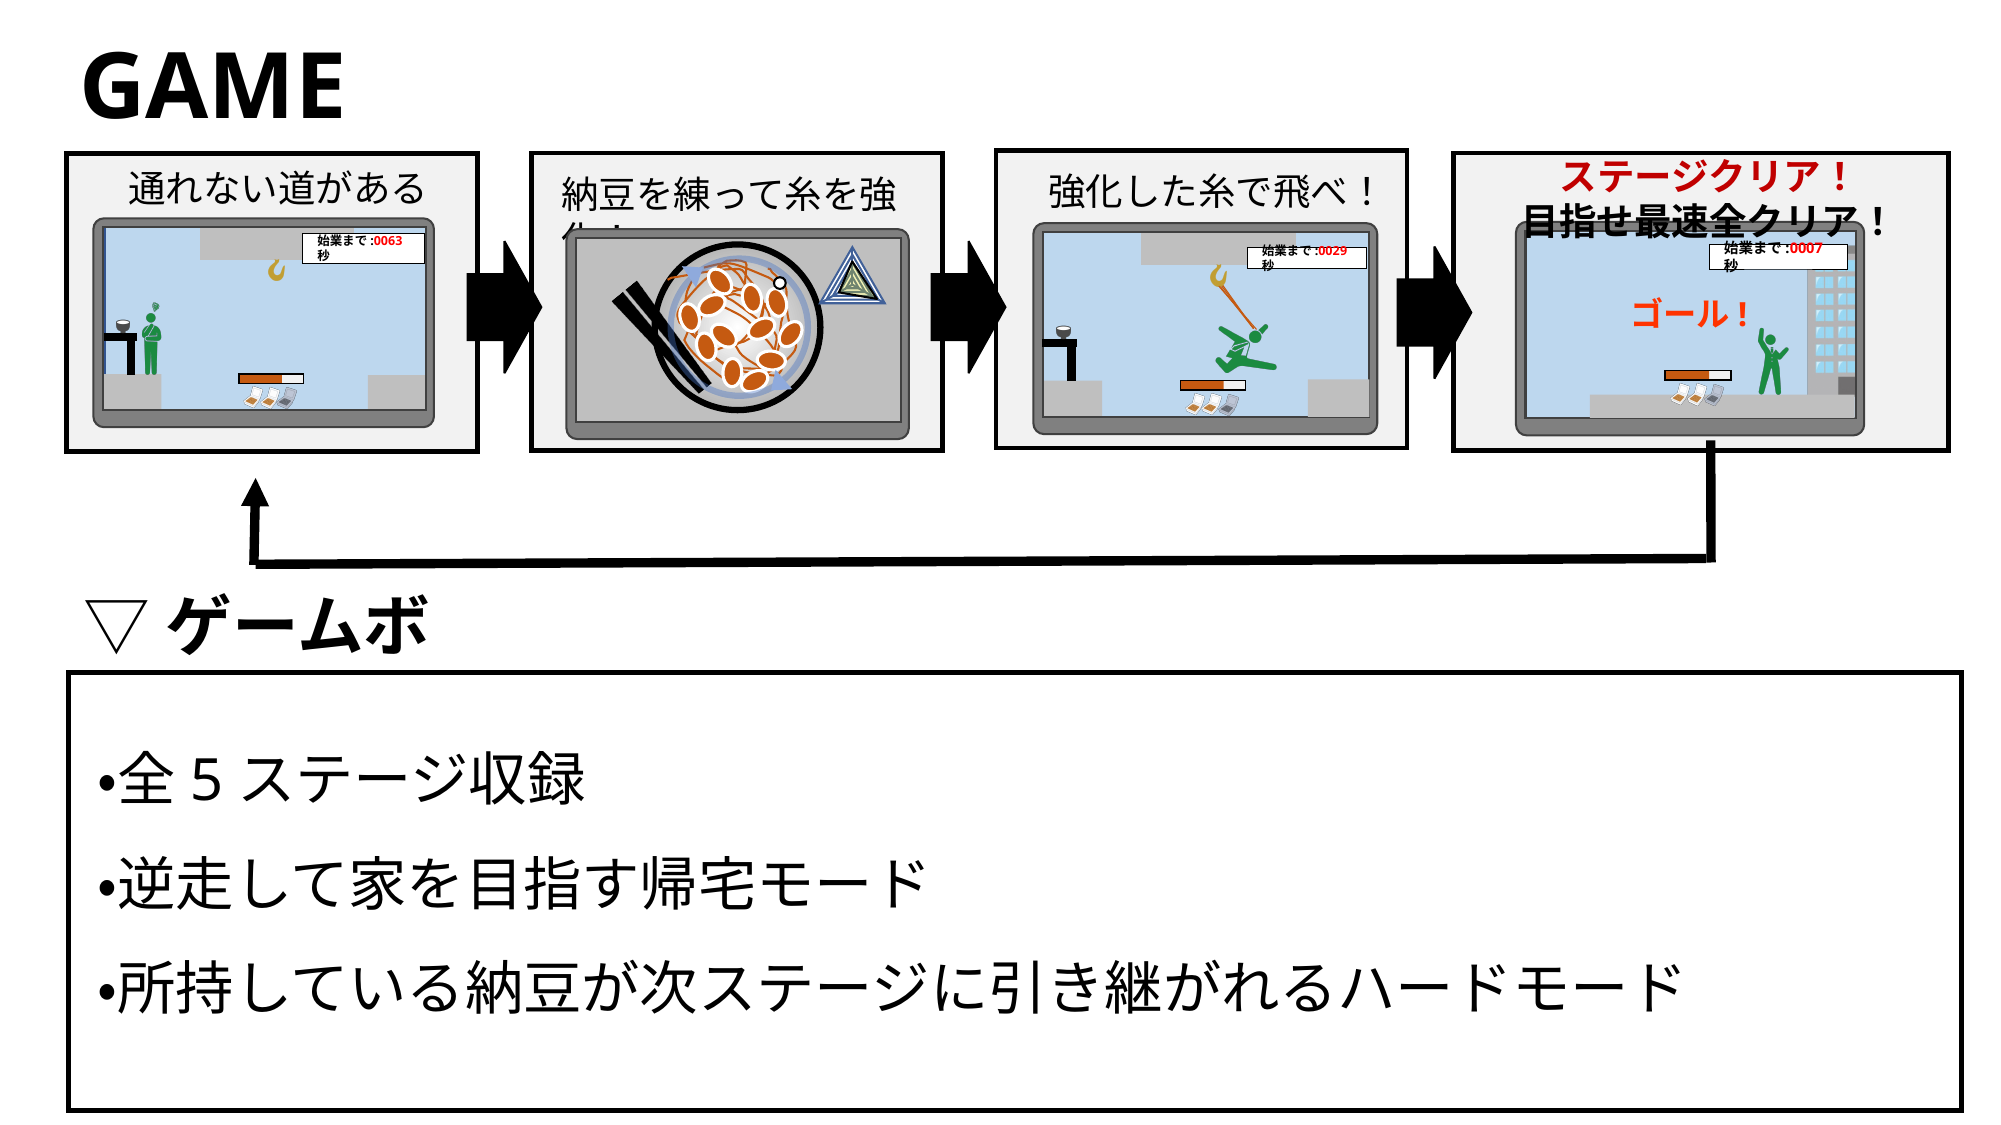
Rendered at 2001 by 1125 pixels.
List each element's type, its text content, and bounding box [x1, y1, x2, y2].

text_box [466, 240, 543, 374]
text_box GAME CYCLE [64, 19, 574, 254]
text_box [1515, 221, 1881, 436]
text_box [66, 153, 479, 452]
text_box [67, 671, 1963, 1112]
text_box ・全5ステージ収録 ・逆走して家を目指す帰宅モード ・所持している納豆が次ステージに引き継がれるハードモード [83, 699, 1848, 1099]
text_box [93, 218, 434, 428]
text_box 通れない道がある… [113, 157, 456, 263]
text_box [1452, 251, 1949, 452]
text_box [1033, 223, 1378, 435]
text_box [1396, 246, 1473, 380]
text_box [930, 240, 1007, 374]
text_box [530, 152, 943, 452]
text_box 納豆を練って糸を強化！ [546, 163, 950, 269]
text_box ▽ゲームボリューム [68, 576, 635, 671]
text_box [817, 247, 888, 304]
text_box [256, 558, 1707, 565]
text_box [995, 149, 1408, 449]
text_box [566, 229, 909, 440]
text_box ステージクリア！ 目指せ最速全クリア！ [1450, 145, 1968, 251]
text_box 強化した糸で飛べ！ [1033, 160, 1445, 221]
